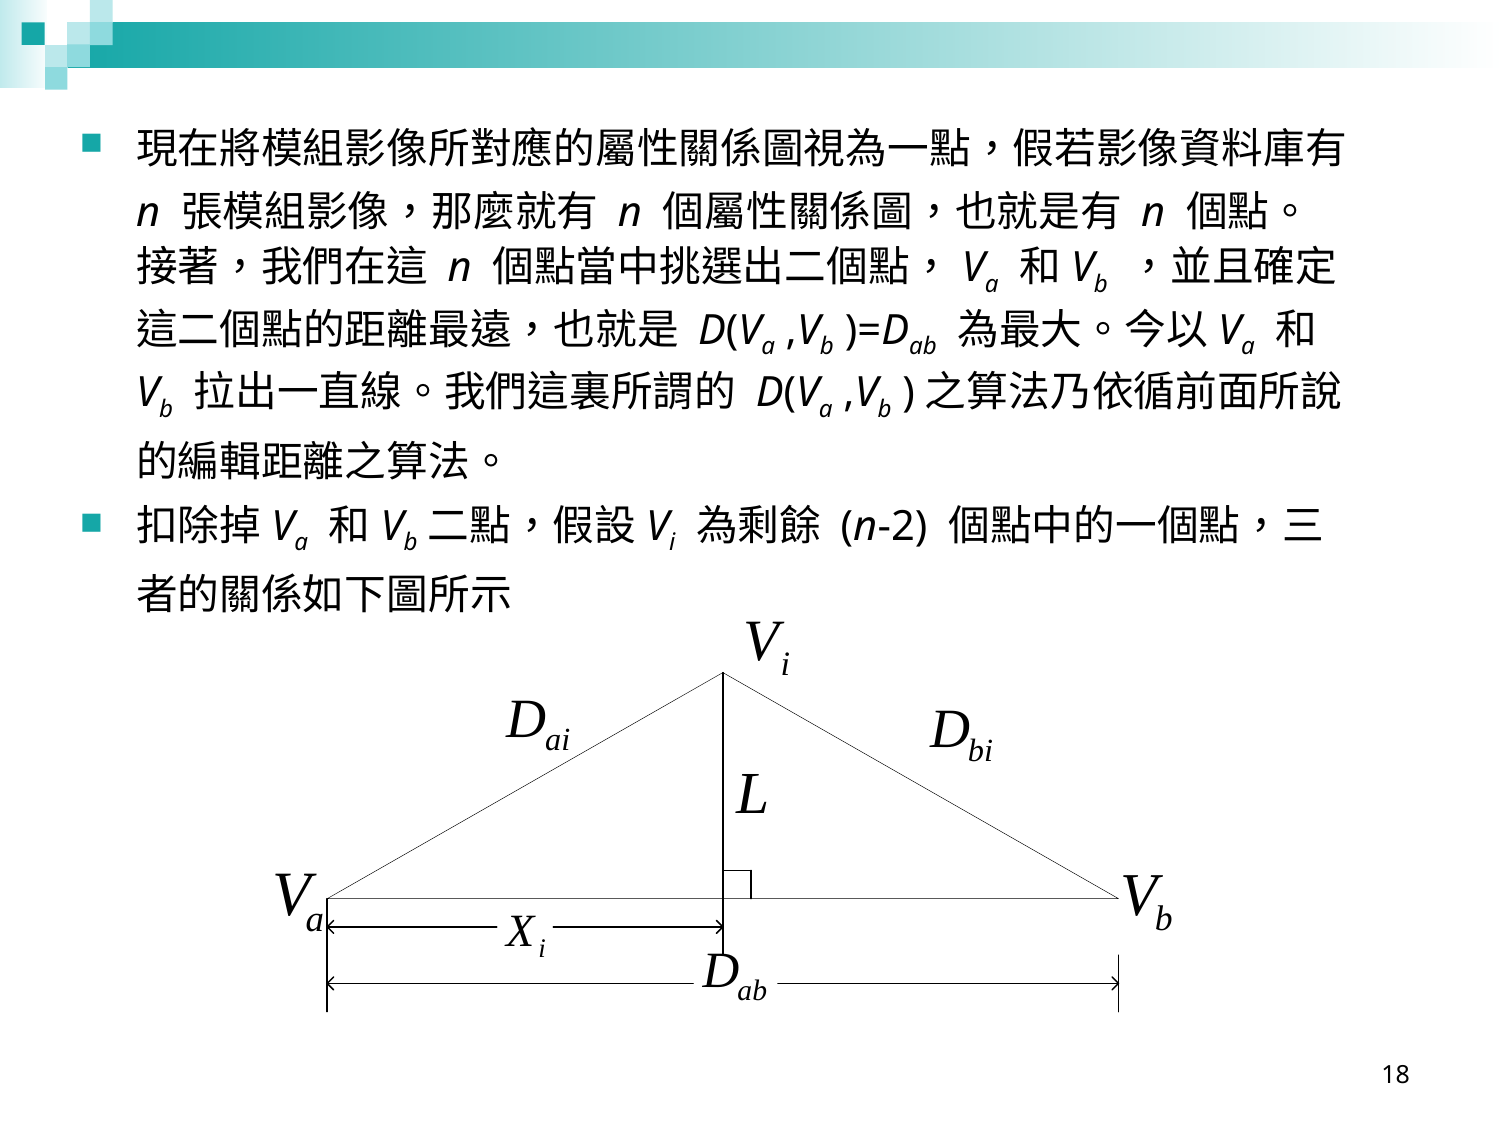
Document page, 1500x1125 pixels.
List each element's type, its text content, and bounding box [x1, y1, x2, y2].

list 現在將模組影像所對應的屬性關係圖視為一點，假若影像資料庫有n 張模組影像，那麼就有 n 個屬性關係圖，也就是有 n 個點。接著，我們在這 n 個點當中挑選出二個點，Va 和Vb ，並且確定這二個點的距離最遠，也就是 D(Va ,Vb )=Dab 為最大。今以Va 和Vb 拉出一直線。我們這裏所謂的 D(Va ,Vb )之算法乃依循前面所說的編輯距離之算法。 扣除掉Va 和Vb二點，假設Vi 為剩餘 (n-2) 個點中的一個點，三者的關係如下圖所示 [64, 102, 1365, 740]
slide_number 18 [1074, 1024, 1426, 1101]
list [265, 597, 1188, 1018]
